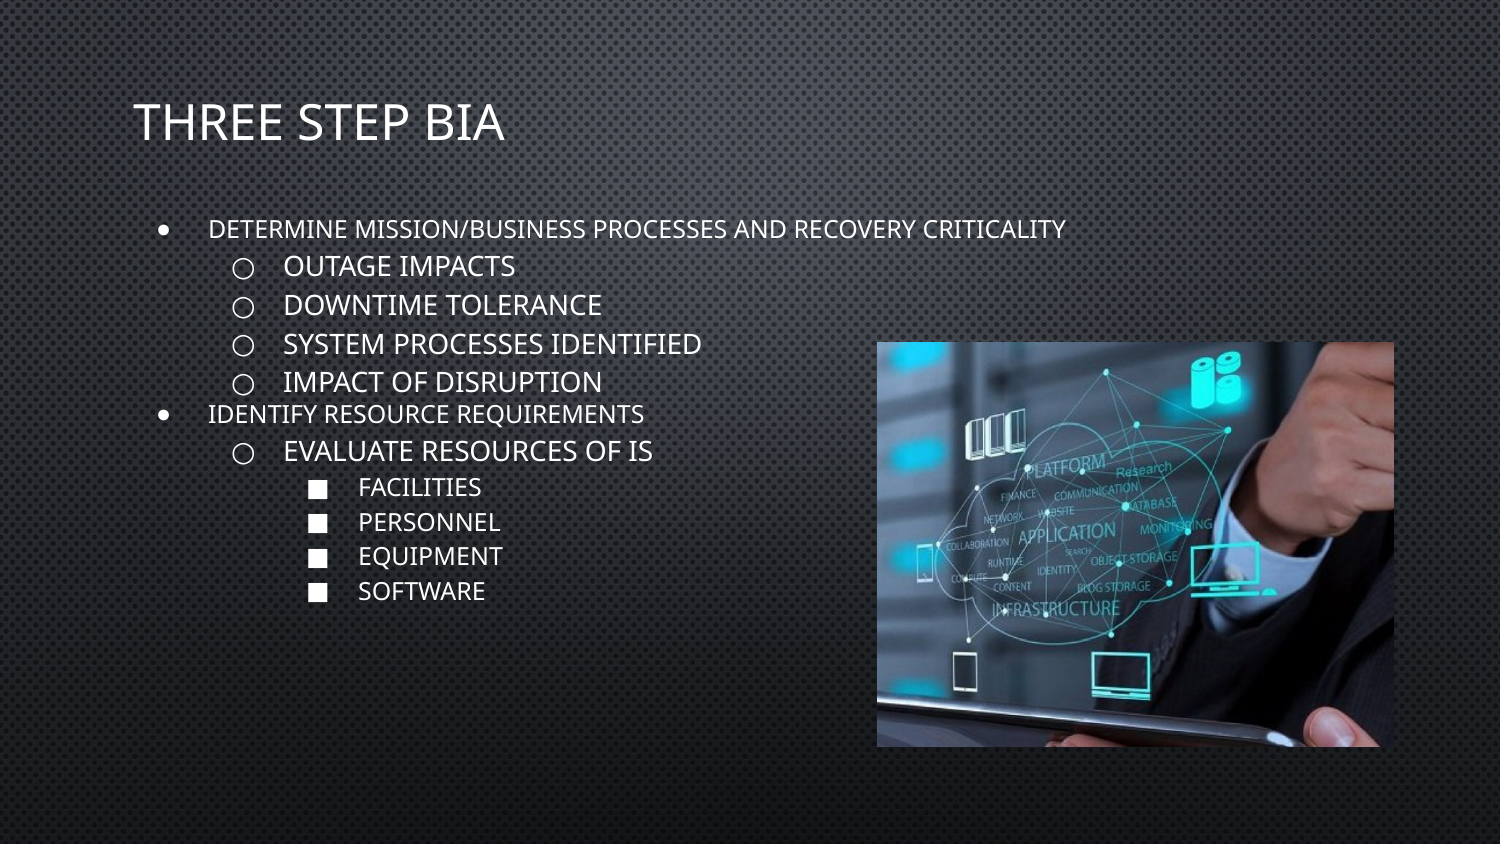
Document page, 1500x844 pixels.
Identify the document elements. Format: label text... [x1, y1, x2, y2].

title Three Step BIA [118, 72, 1382, 167]
list Determine Mission/business Processes and recovery criticality Outage Impacts Downtime Tolerance System processes Identified Impact of Disruption Identify Resource Requirements Evaluate Resources of IS Facilities Personnel Equipment Software [118, 198, 1382, 756]
picture [876, 342, 1394, 748]
